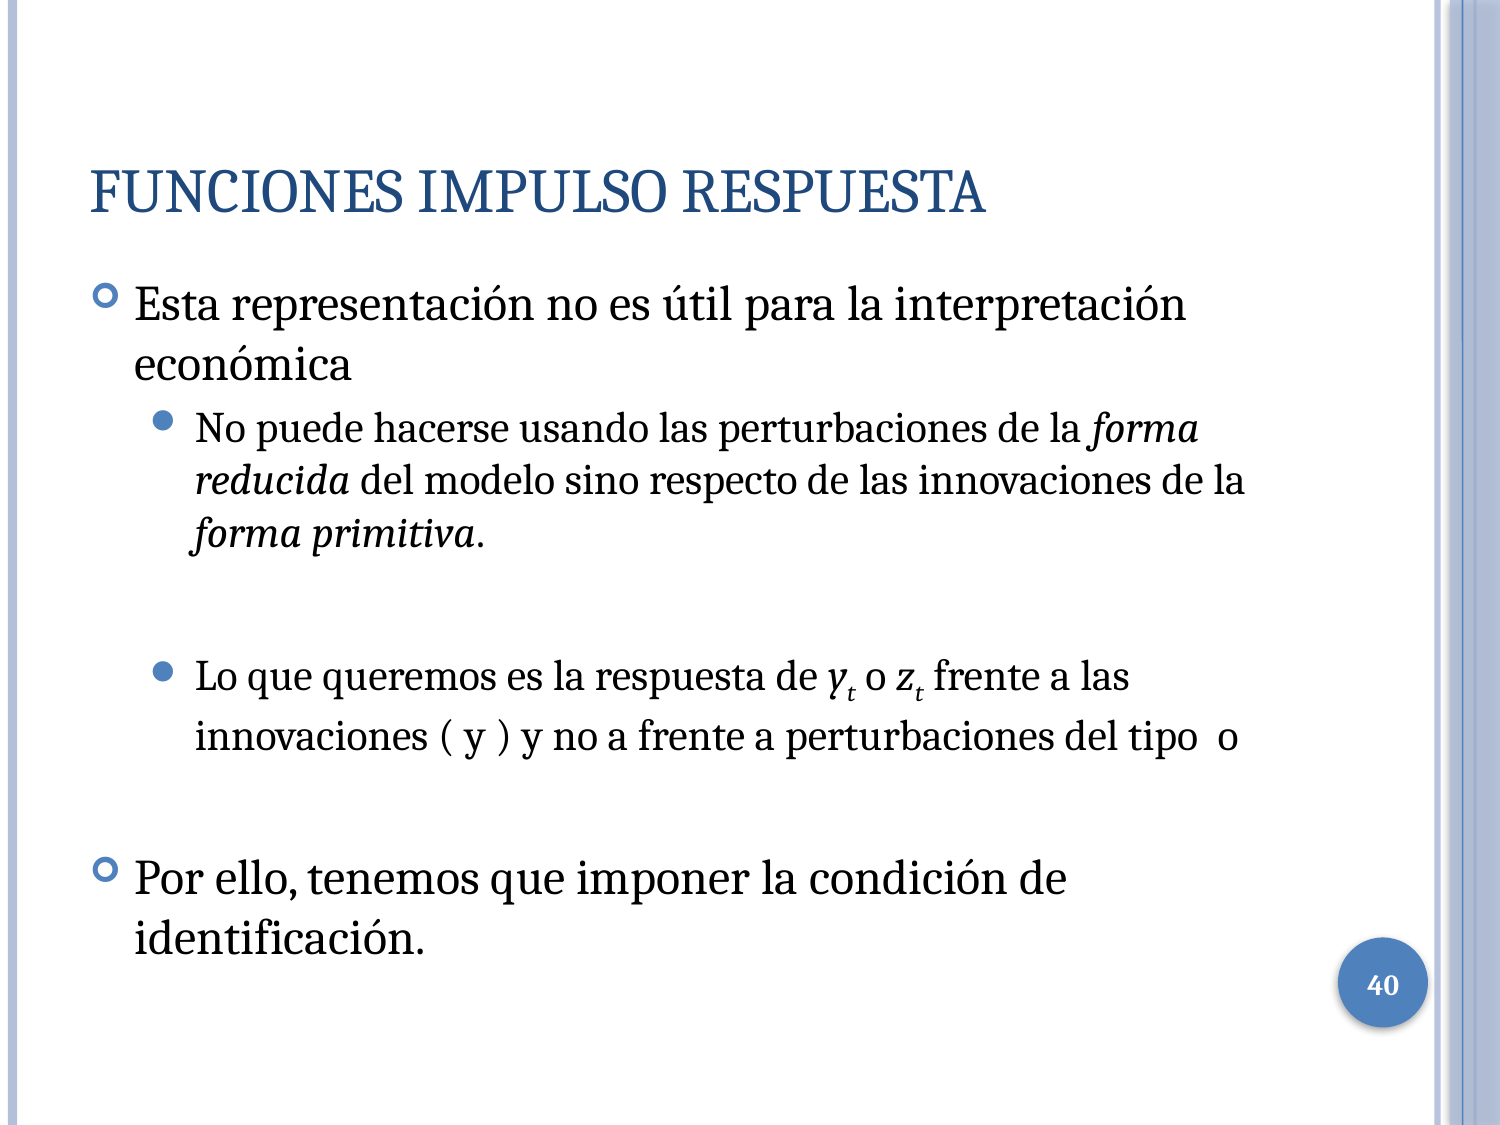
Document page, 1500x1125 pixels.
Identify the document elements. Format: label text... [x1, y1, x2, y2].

title Funciones Impulso Respuesta [75, 45, 1300, 233]
slide_number 40 [1333, 940, 1434, 1027]
